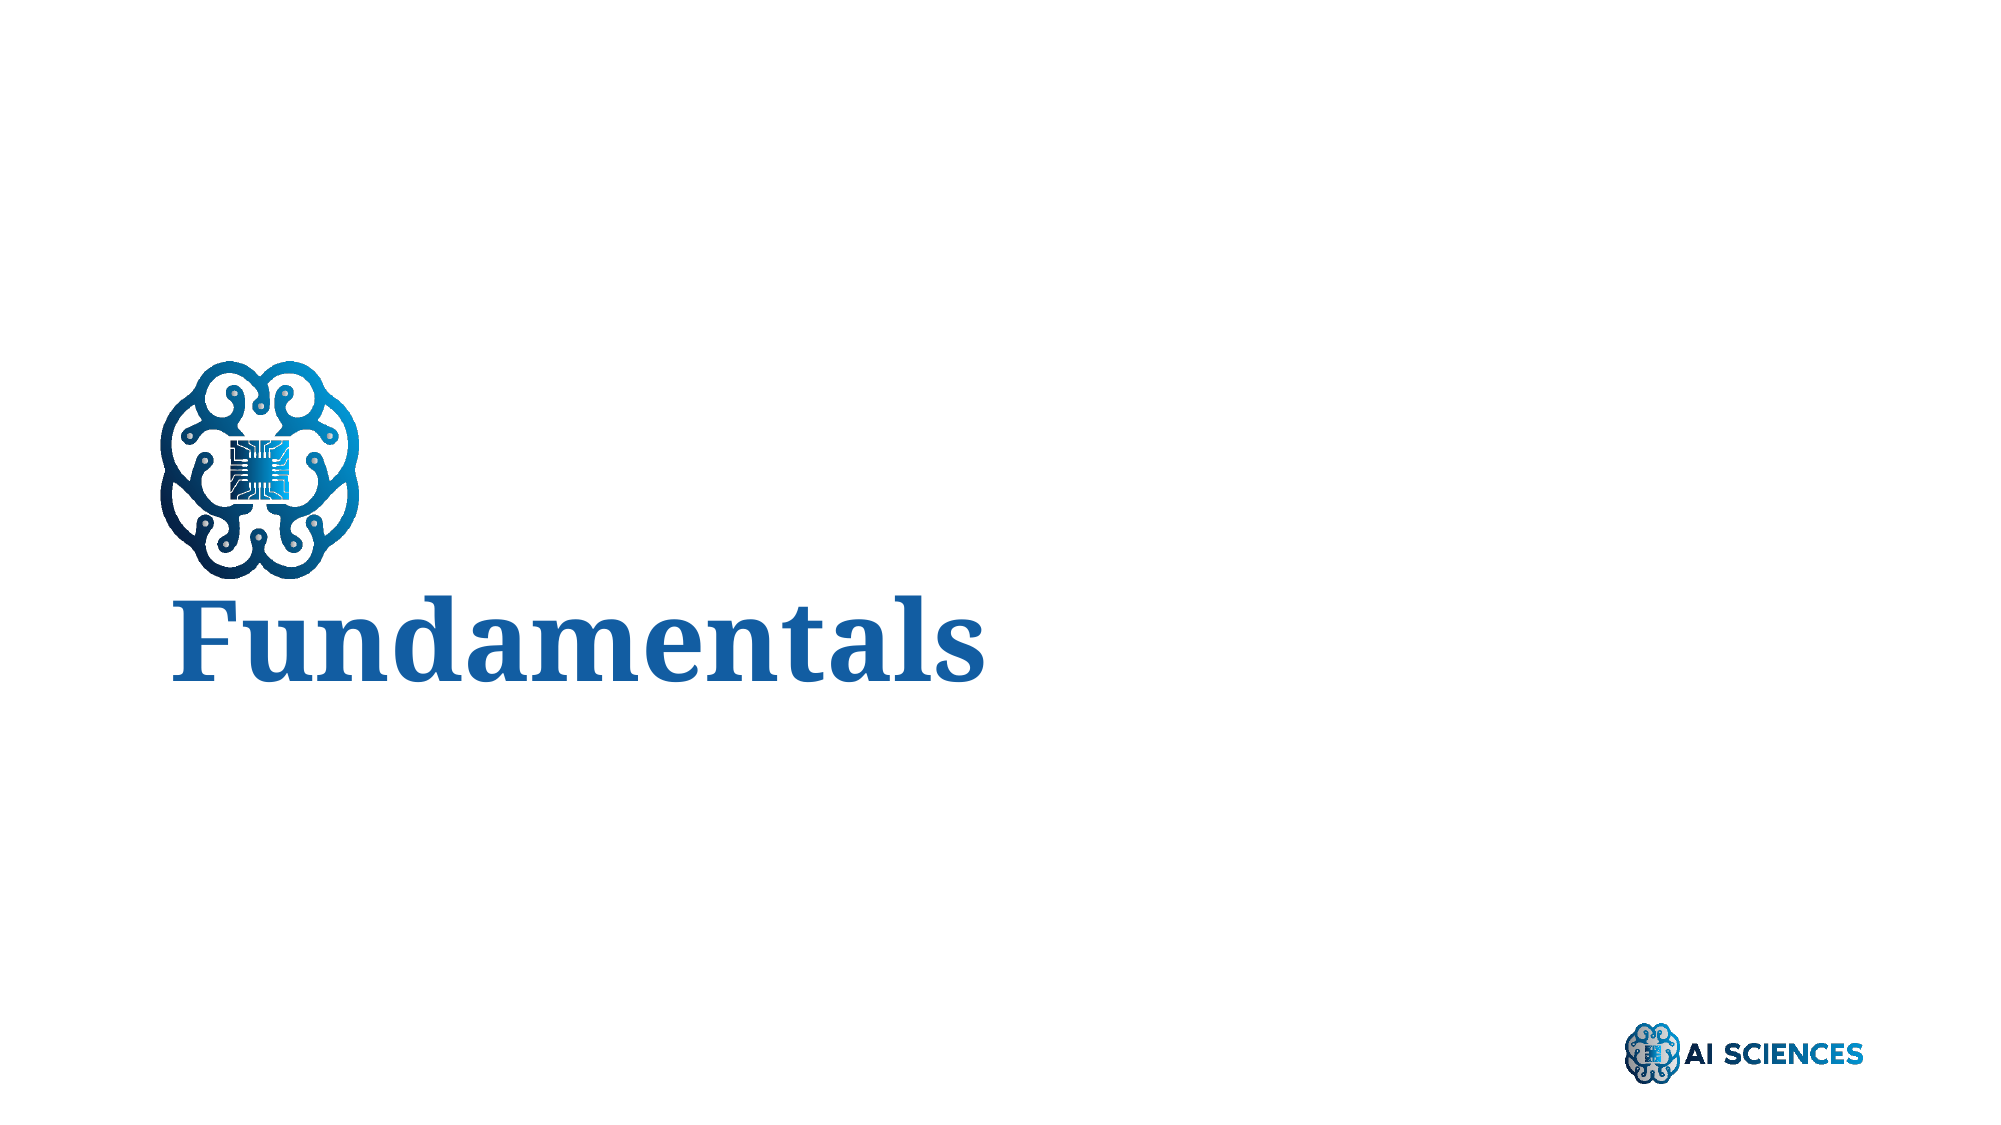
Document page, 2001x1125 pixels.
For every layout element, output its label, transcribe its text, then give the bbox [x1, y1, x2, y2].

picture [1854, 1048, 1863, 1053]
title Fundamentals [155, 248, 1881, 717]
picture [1669, 1060, 1676, 1070]
picture [1625, 1023, 1863, 1084]
picture [1657, 1027, 1667, 1038]
